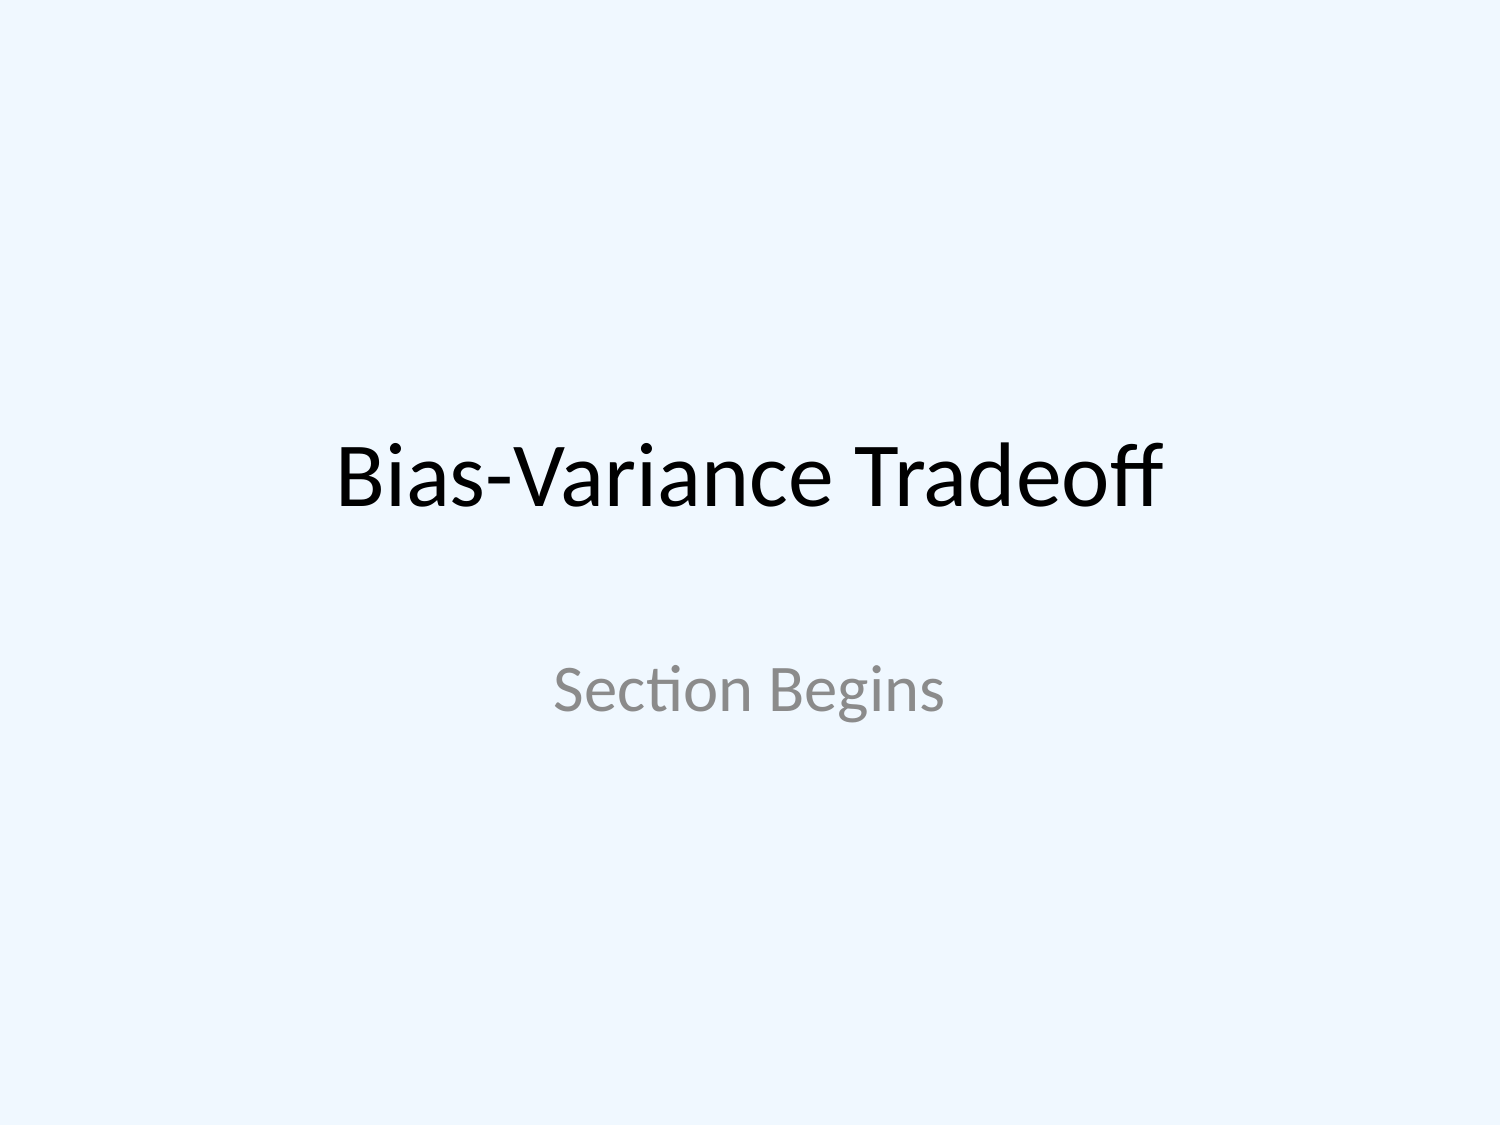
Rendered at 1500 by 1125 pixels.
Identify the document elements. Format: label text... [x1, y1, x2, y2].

subtitle Section Begins [225, 637, 1275, 925]
title Bias-Variance Tradeoff [112, 349, 1388, 591]
